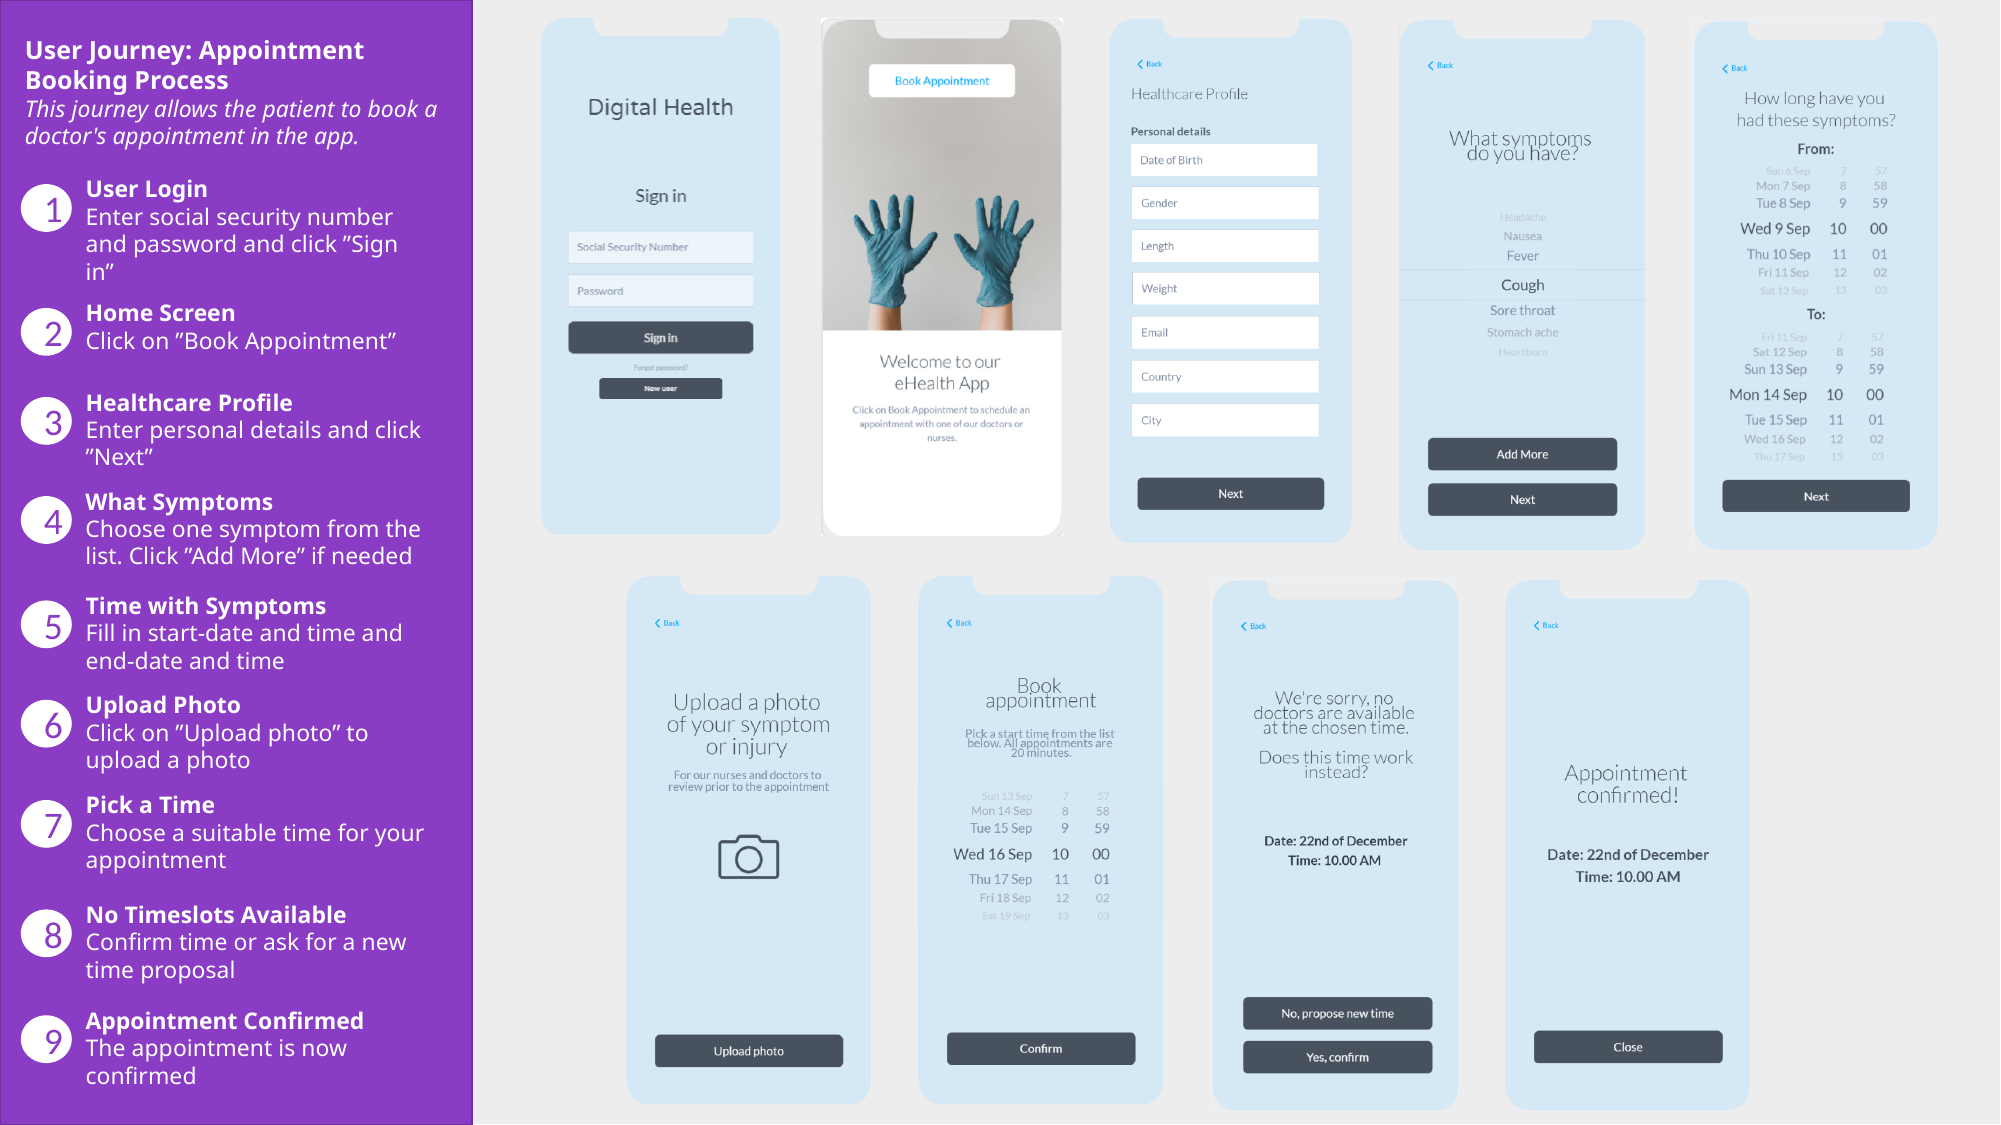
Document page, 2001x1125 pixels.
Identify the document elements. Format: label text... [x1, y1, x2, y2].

text_box 2 [20, 307, 70, 356]
text_box 1 [20, 184, 70, 232]
text_box No Timeslots Available Confirm time or ask for a new time proposal [70, 893, 449, 991]
text_box User Journey: Appointment Booking Process This journey allows the patient to book a doctor's appointment in the app. [10, 26, 462, 157]
text_box 7 [20, 799, 70, 848]
text_box 5 [20, 600, 70, 649]
text_box 9 [20, 1015, 70, 1064]
text_box 3 [20, 396, 70, 445]
text_box [0, 0, 473, 1125]
text_box What Symptoms Choose one symptom from the list. Click ”Add More” if needed [70, 479, 459, 577]
picture [1399, 19, 1646, 550]
picture [918, 575, 1164, 1105]
picture [821, 18, 1063, 536]
text_box Appointment Confirmed The appointment is now confirmed [70, 998, 449, 1097]
picture [1110, 18, 1352, 543]
text_box Pick a Time Choose a suitable time for your appointment [70, 783, 449, 881]
picture [1692, 20, 1938, 550]
text_box Time with Symptoms Fill in start-date and time and end-date and time [70, 584, 449, 682]
text_box [473, 0, 2000, 1124]
text_box User Login Enter social security number and password and click ”Sign in” [70, 167, 425, 291]
picture [1504, 579, 1750, 1111]
text_box Upload Photo Click on ”Upload photo” to upload a photo [70, 683, 449, 781]
picture [540, 18, 782, 534]
text_box 8 [20, 909, 70, 958]
text_box 6 [20, 699, 70, 748]
text_box Healthcare Profile Enter personal details and click ”Next” [70, 380, 449, 478]
picture [1211, 579, 1458, 1110]
text_box 4 [20, 496, 70, 544]
picture [626, 575, 871, 1104]
text_box Home Screen Click on ”Book Appointment” [70, 291, 449, 362]
